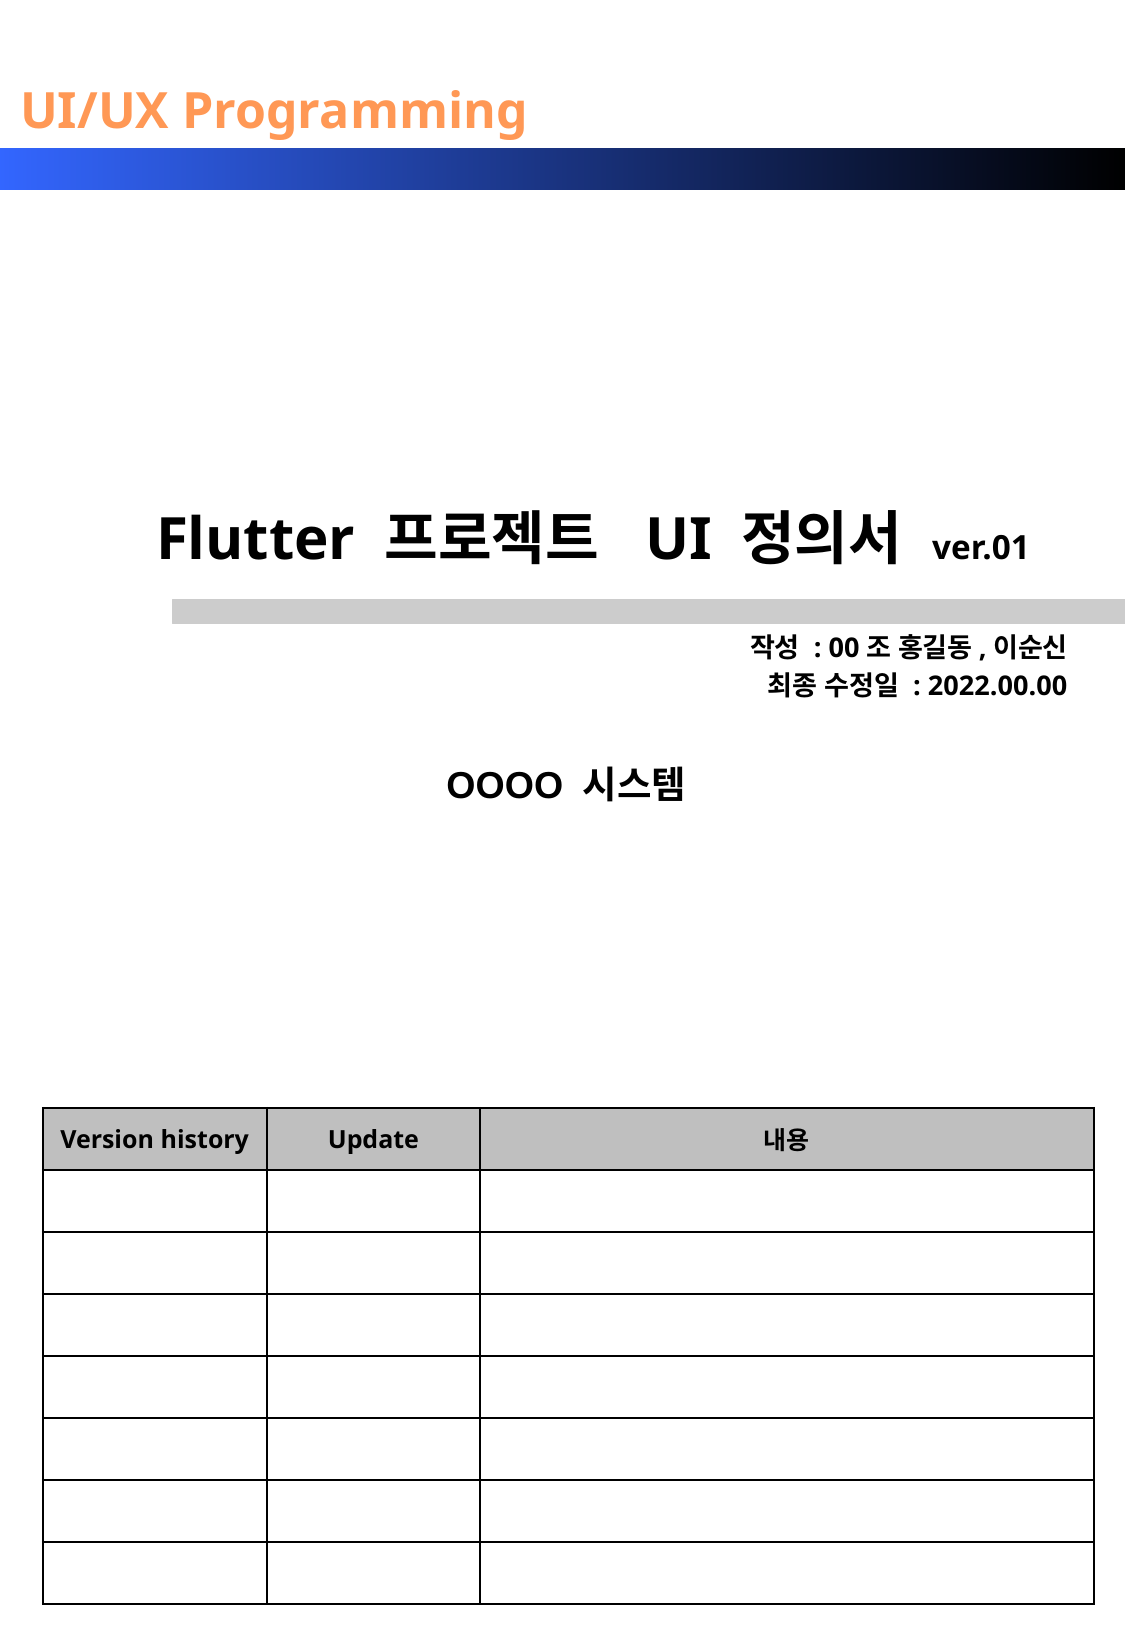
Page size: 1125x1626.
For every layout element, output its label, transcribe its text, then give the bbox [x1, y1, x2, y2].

table_cell [481, 1357, 1093, 1417]
table_cell [268, 1481, 479, 1541]
table_cell [481, 1481, 1093, 1541]
table_cell [268, 1295, 479, 1355]
table_cell [481, 1419, 1093, 1479]
table_cell [44, 1543, 266, 1603]
table_cell [44, 1419, 266, 1479]
table_cell [44, 1481, 266, 1541]
table_cell [268, 1357, 479, 1417]
table_cell [44, 1295, 266, 1355]
subtitle OOOO 시스템 [172, 753, 961, 884]
table_header Version history [44, 1109, 266, 1169]
text_box [172, 599, 1125, 624]
title Flutter 프로젝트 UI 정의서 ver.01 [30, 493, 1094, 684]
text_box 작성 : 00조 홍길동,이순신 최종 수정일 : 2022.00.00 [360, 623, 1083, 718]
table_cell [44, 1357, 266, 1417]
table_cell [268, 1419, 479, 1479]
table_cell [44, 1233, 266, 1293]
table_cell [481, 1543, 1093, 1603]
table_header Update [268, 1109, 479, 1169]
table_cell [268, 1543, 479, 1603]
table_cell [481, 1171, 1093, 1231]
table_cell [481, 1233, 1093, 1293]
table_cell [44, 1171, 266, 1231]
table_cell [268, 1233, 479, 1293]
table_cell [481, 1295, 1093, 1355]
table_header 내용 [481, 1109, 1093, 1169]
table_cell [268, 1171, 479, 1231]
